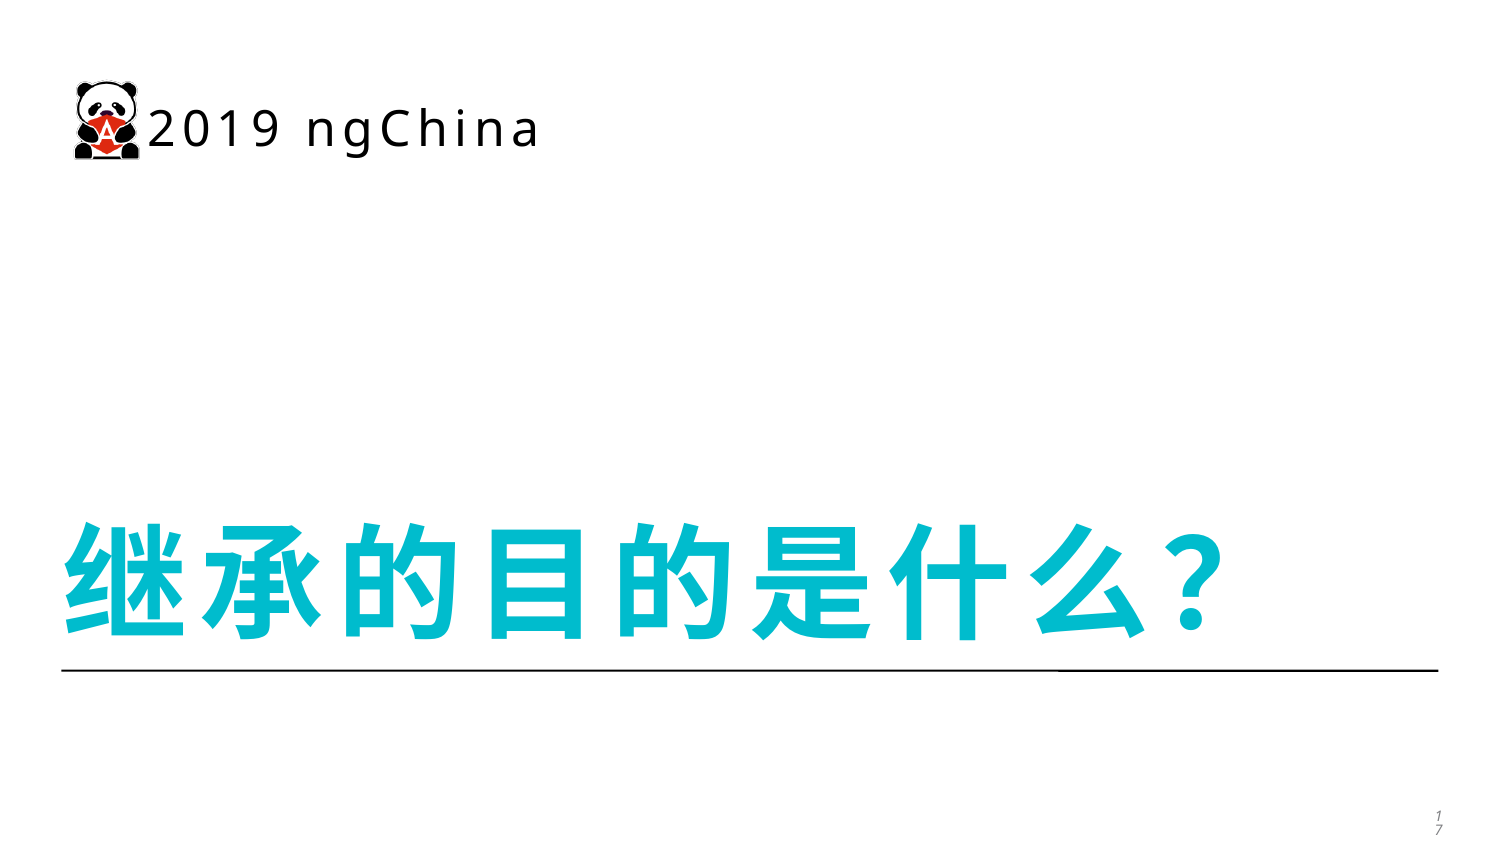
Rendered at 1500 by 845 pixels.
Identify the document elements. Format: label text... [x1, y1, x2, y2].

title 继承的目的是什么？ [62, 165, 1438, 655]
slide_number 17 [1425, 801, 1457, 827]
picture [61, 75, 152, 166]
